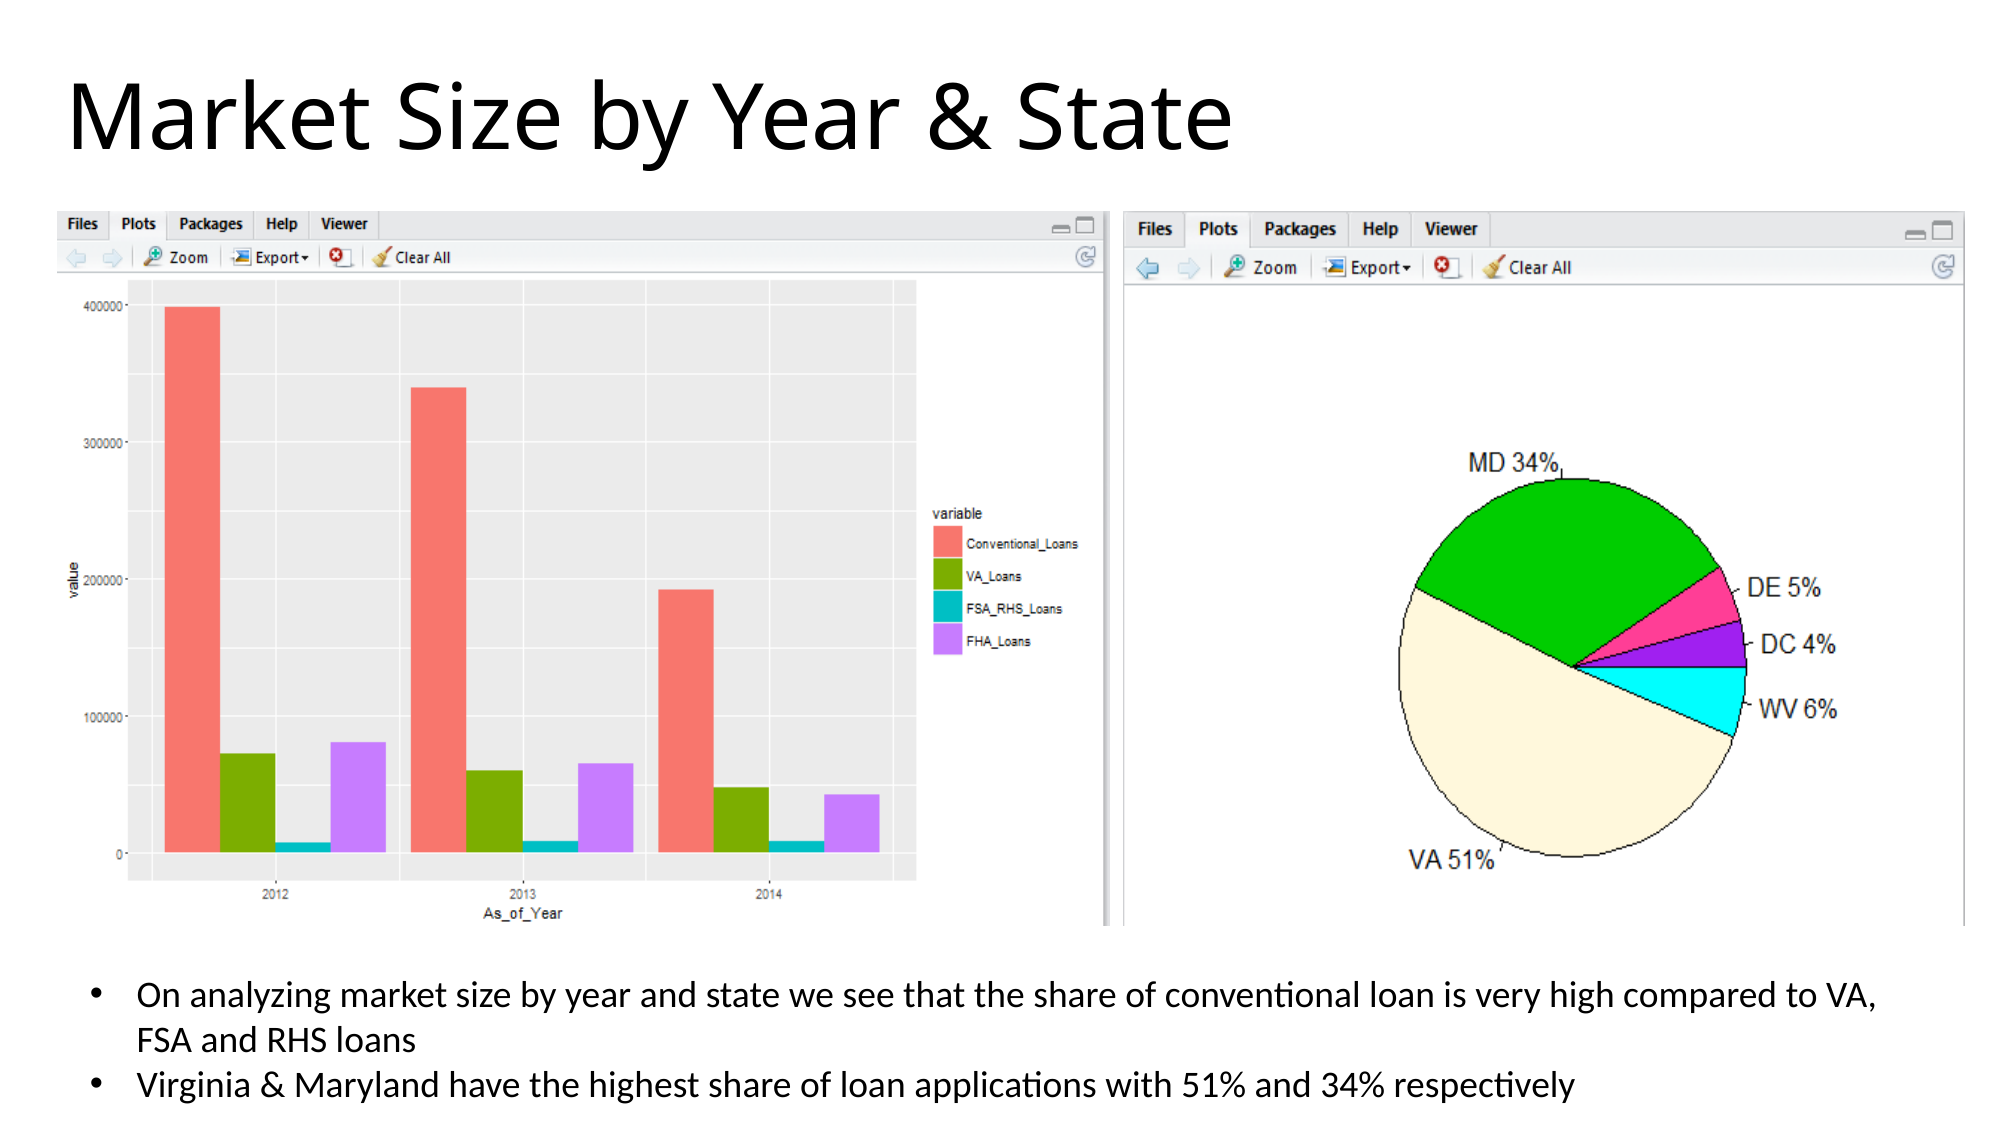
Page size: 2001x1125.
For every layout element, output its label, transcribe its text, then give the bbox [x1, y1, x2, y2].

text_box On analyzing market size by year and state we see that the share of conventional loan is very high compared to VA, FSA and RHS loans Virginia & Maryland have the highest share of loan applications with 51% and 34% respectively [75, 962, 1903, 1125]
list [56, 211, 1110, 926]
title Market Size by Year & State [50, 28, 1776, 212]
picture [1123, 211, 1965, 926]
